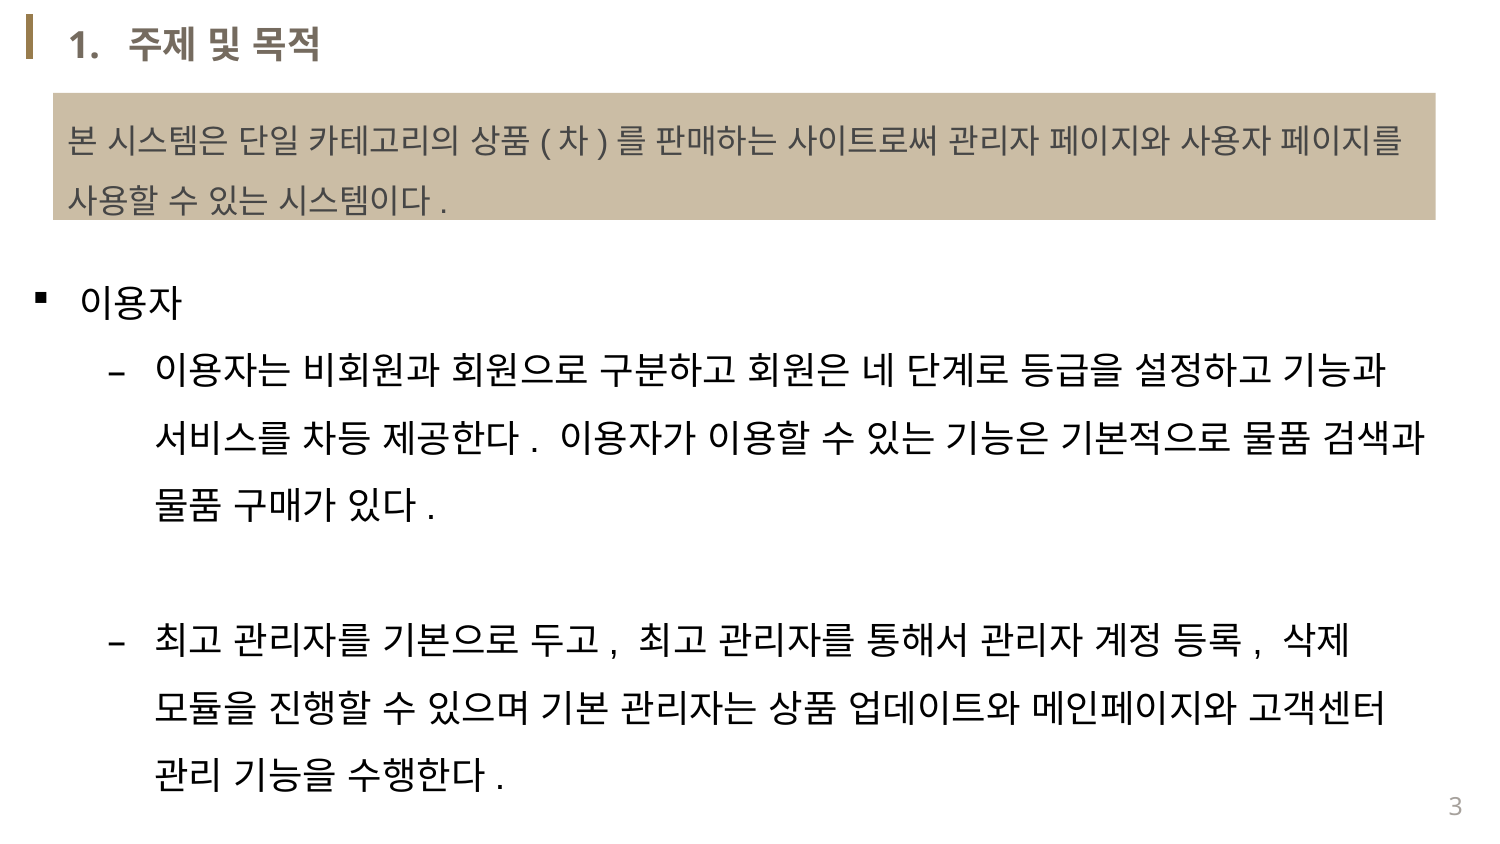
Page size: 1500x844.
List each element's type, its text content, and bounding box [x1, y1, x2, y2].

text_box 1. 주제 및 목적 [53, 13, 420, 73]
text_box 이용자 이용자는 비회원과 회원으로 구분하고 회원은 네 단계로 등급을 설정하고 기능과 서비스를 차등 제공한다. 이용자가 이용할 수 있는 기능은 기본적으로 물품 검색과 물품 구매가 있다. 최고 관리자를 기본으로 두고, 최고 관리자를 통해서 관리자 계정 등록, 삭제 모듈을 진행할 수 있으며 기본 관리자는 상품 업데이트와 메인페이지와 고객센터 관리 기능을 수행한다. [17, 249, 1459, 805]
slide_number 3 [1128, 785, 1478, 830]
text_box 본 시스템은 단일 카테고리의 상품(차)를 판매하는 사이트로써 관리자 페이지와 사용자 페이지를 사용할 수 있는 시스템이다. [53, 92, 1436, 220]
